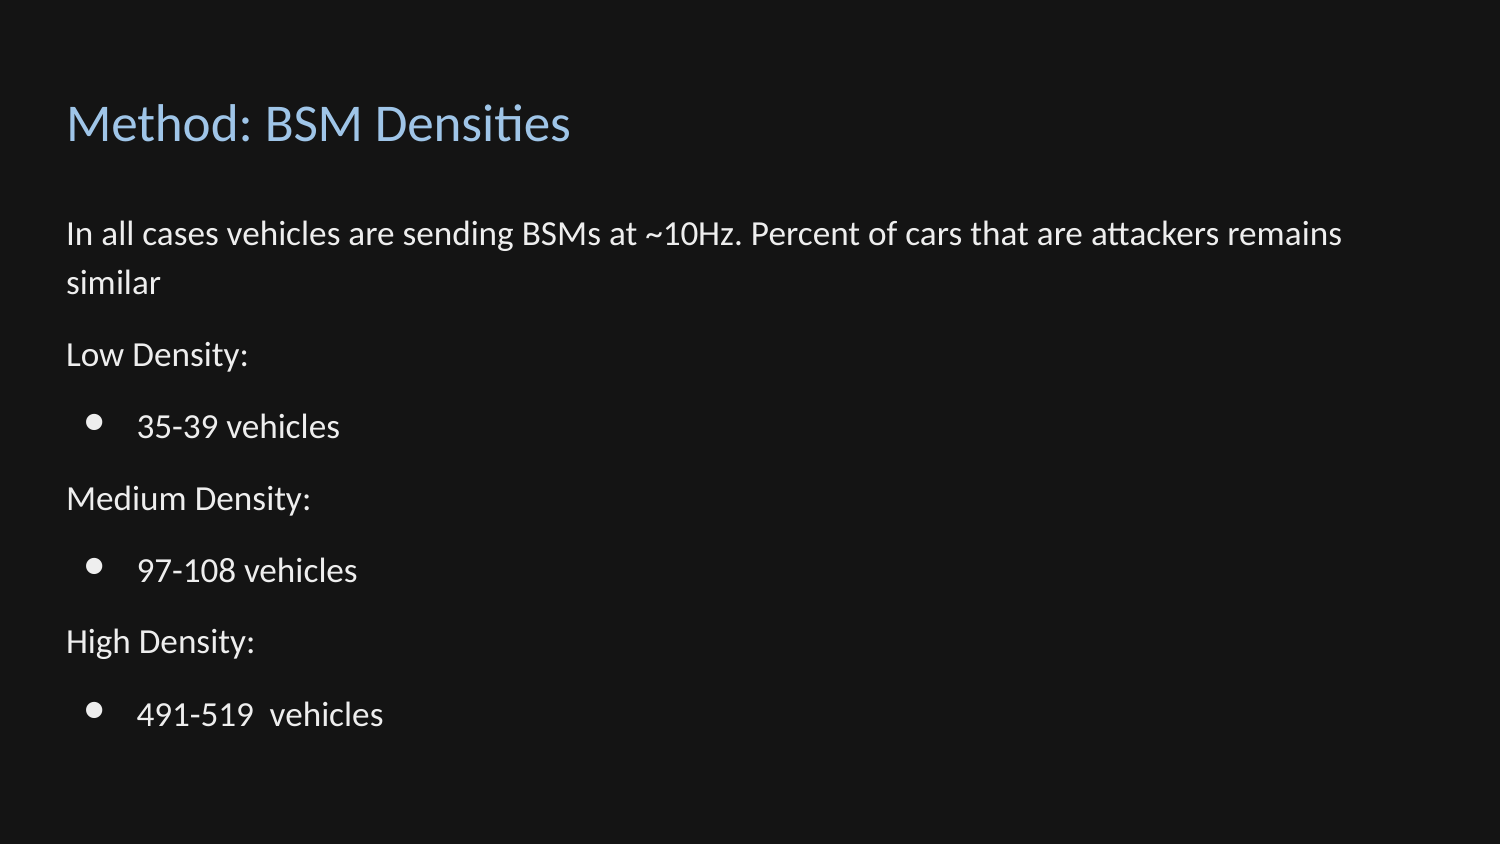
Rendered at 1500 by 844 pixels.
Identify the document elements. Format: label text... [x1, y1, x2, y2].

title Method: BSM Densities [51, 72, 1449, 167]
list In all cases vehicles are sending BSMs at ~10Hz. Percent of cars that are attackers remains similar Low Density: 35-39 vehicles Medium Density: 97-108 vehicles High Density: 491-519 vehicles [51, 189, 1449, 750]
